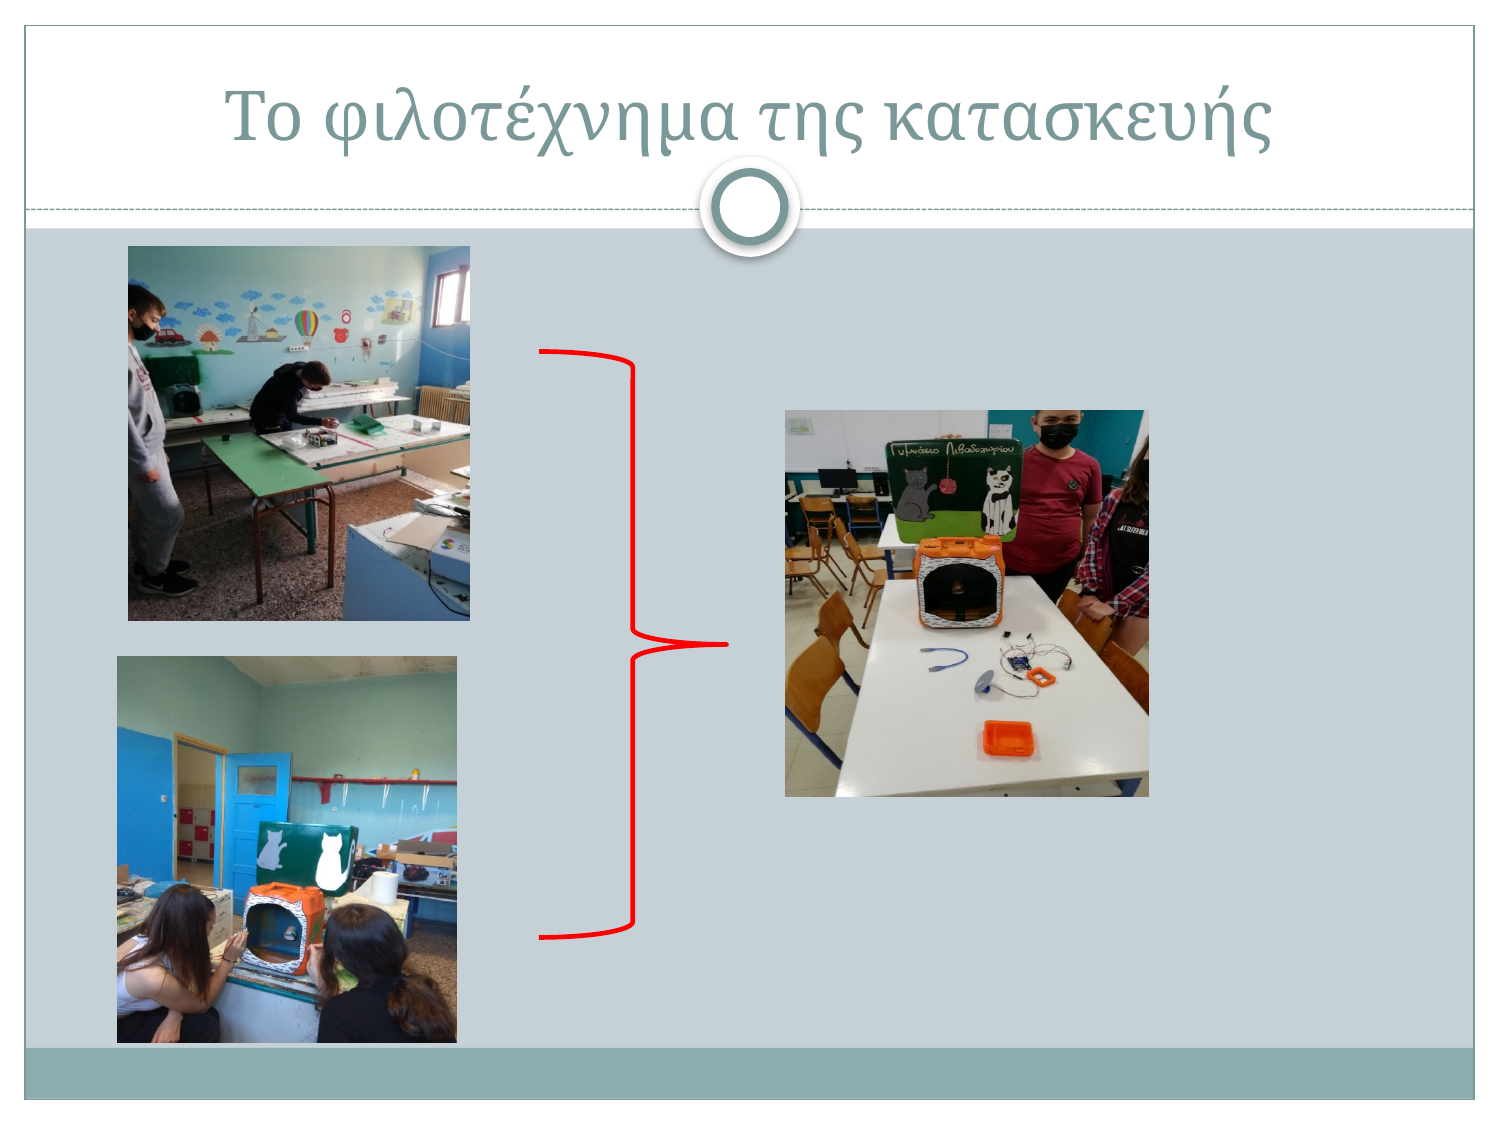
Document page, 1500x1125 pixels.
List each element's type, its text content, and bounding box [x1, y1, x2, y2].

title Το φιλοτέχνημα της κατασκευής [49, 37, 1450, 162]
picture [784, 409, 1149, 797]
text_box [538, 350, 728, 939]
picture [116, 655, 458, 1044]
picture [128, 245, 471, 622]
